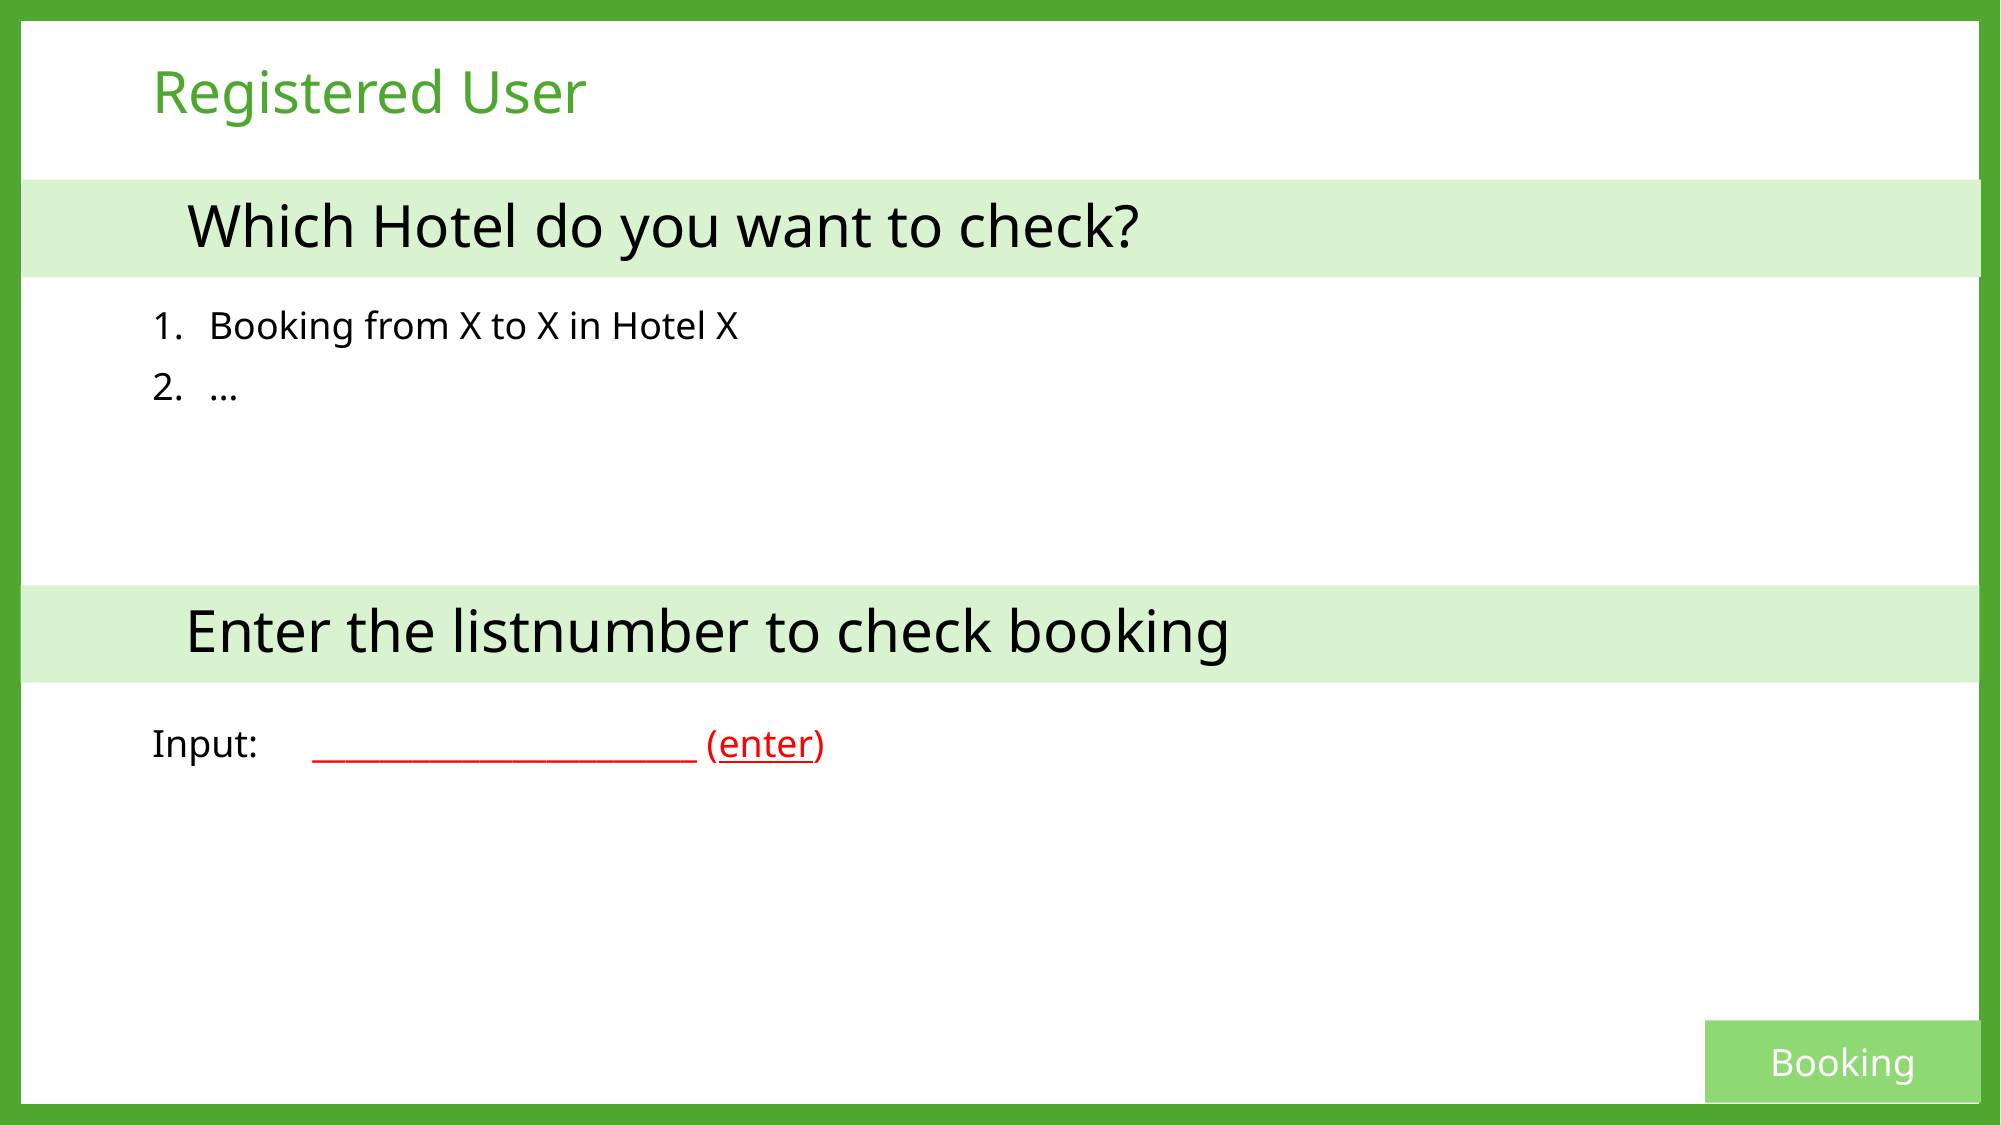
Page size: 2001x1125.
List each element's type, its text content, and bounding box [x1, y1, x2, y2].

list Which Hotel do you want to check? [22, 179, 1981, 278]
list Booking from X to X in Hotel X … [137, 299, 1863, 555]
list Enter the listnumber to check booking [20, 585, 1980, 683]
title Registered User [137, 46, 1863, 144]
list Input: _______________________ (enter) [137, 713, 1863, 998]
